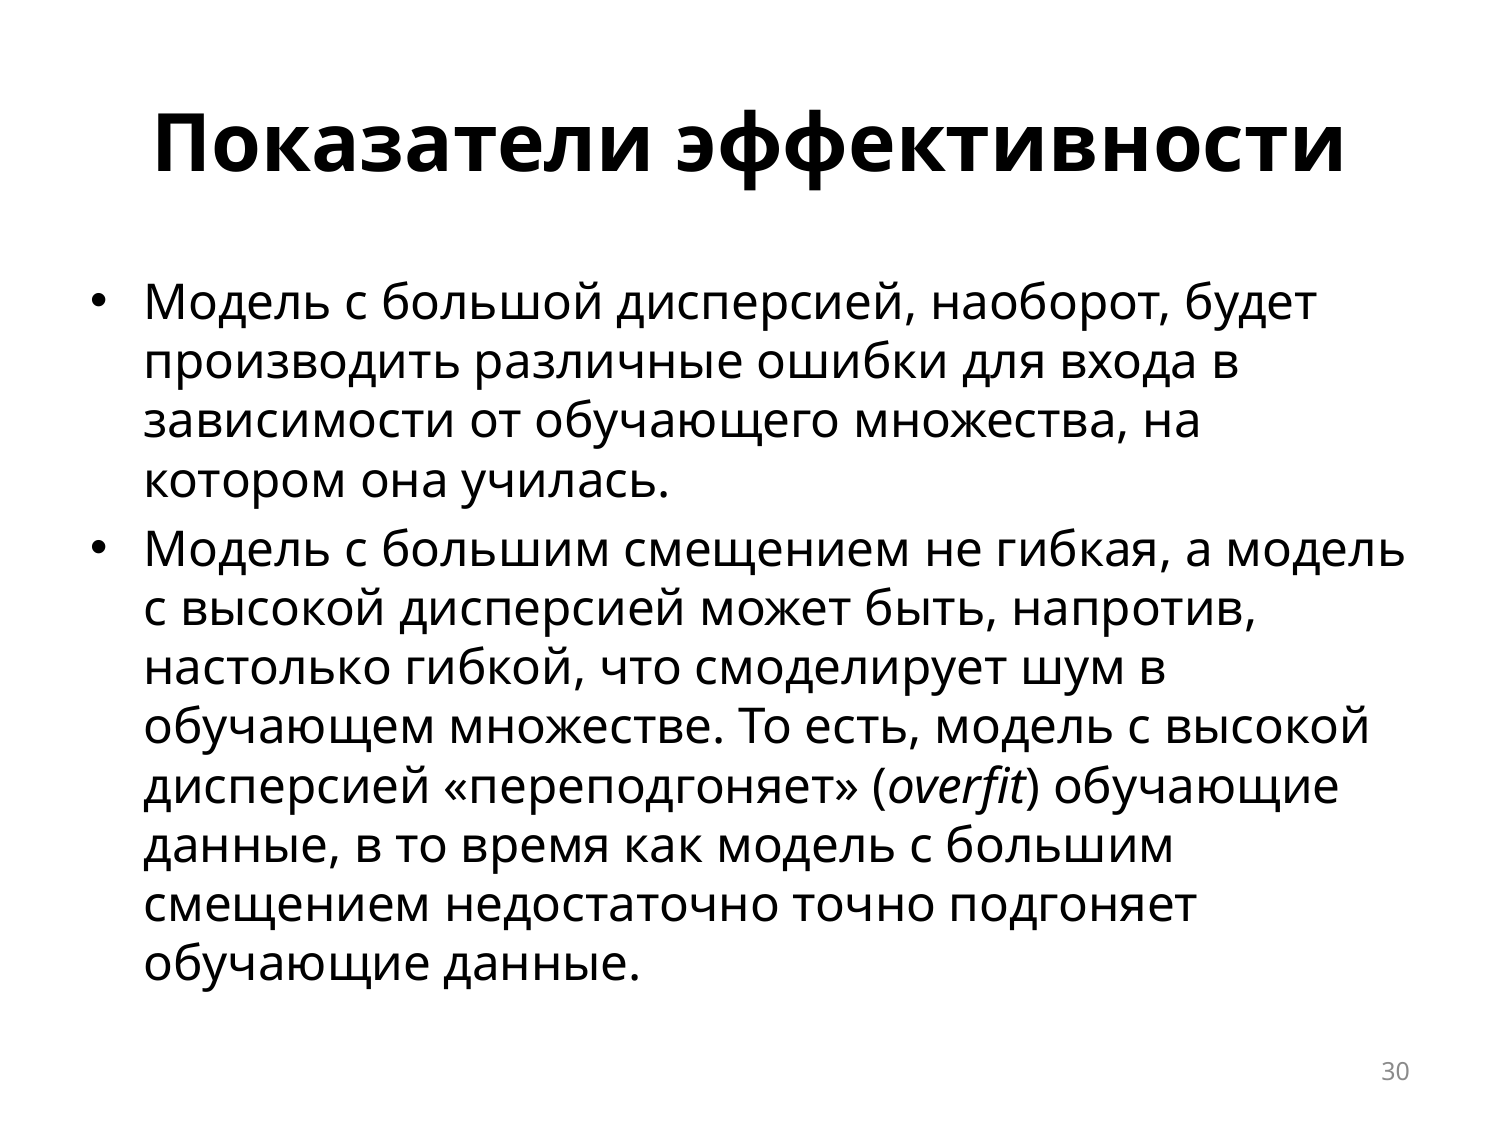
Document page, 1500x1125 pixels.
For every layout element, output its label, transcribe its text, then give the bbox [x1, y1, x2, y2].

slide_number 30 [1074, 1042, 1425, 1103]
title Показатели эффективности [75, 45, 1425, 233]
list Модель с большой дисперсией, наоборот, будет производить различные ошибки для входа в зависимости от обучающего множества, на котором она училась. Модель с большим смещением не гибкая, а модель с высокой дисперсией может быть, напротив, настолько гибкой, что смоделирует шум в обучающем множестве. То есть, модель с высокой дисперсией «переподгоняет» (overfit) обучающие данные, в то время как модель с большим смещением недостаточно точно подгоняет обучающие данные. [75, 262, 1425, 1005]
